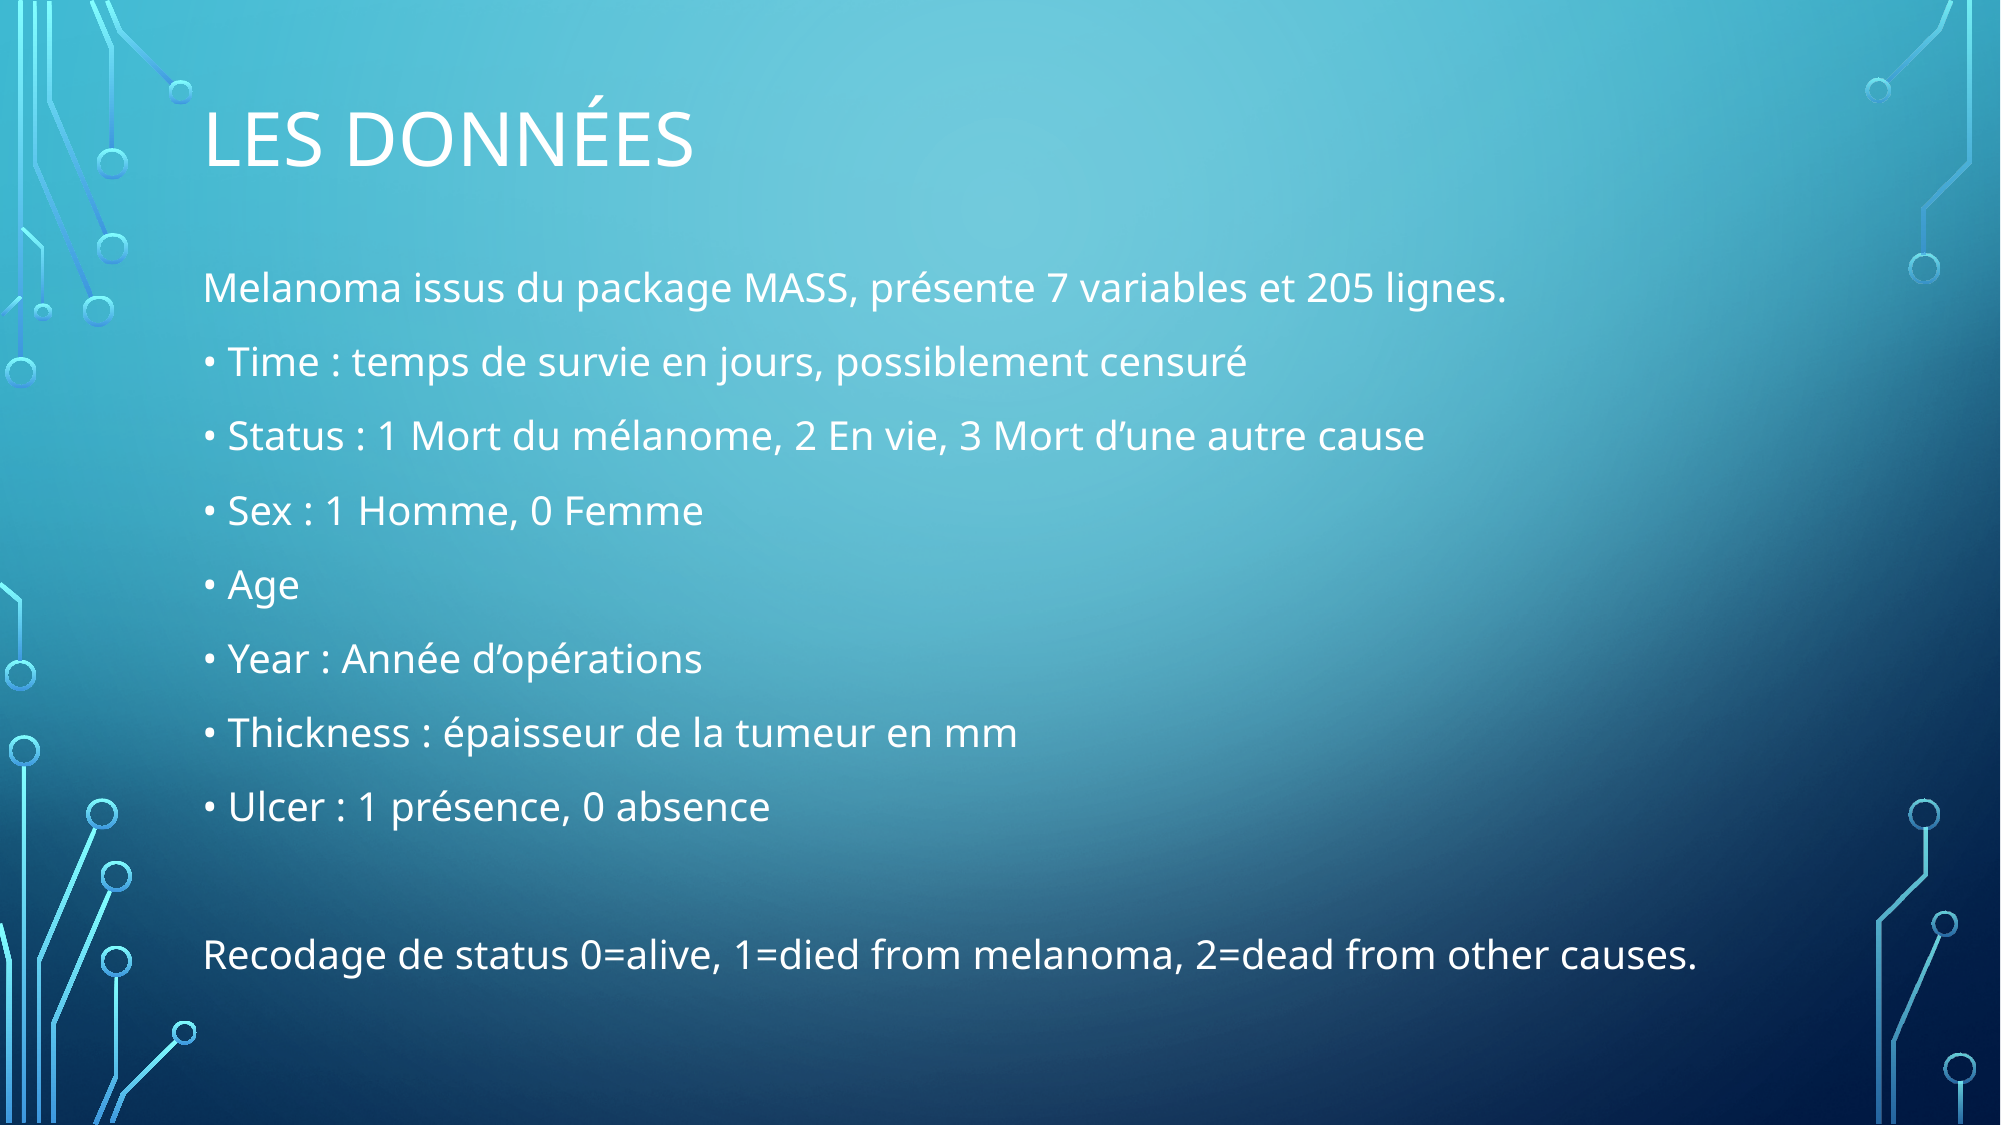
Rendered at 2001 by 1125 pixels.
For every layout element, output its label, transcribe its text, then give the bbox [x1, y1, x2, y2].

title Les données [187, 80, 1813, 204]
list Melanoma issus du package MASS, présente 7 variables et 205 lignes. • Time : temps de survie en jours, possiblement censuré • Status : 1 Mort du mélanome, 2 En vie, 3 Mort d’une autre cause • Sex : 1 Homme, 0 Femme • Age • Year : Année d’opérations • Thickness : épaisseur de la tumeur en mm • Ulcer : 1 présence, 0 absence Recodage de status 0=alive, 1=died from melanoma, 2=dead from other causes. [187, 245, 1813, 989]
